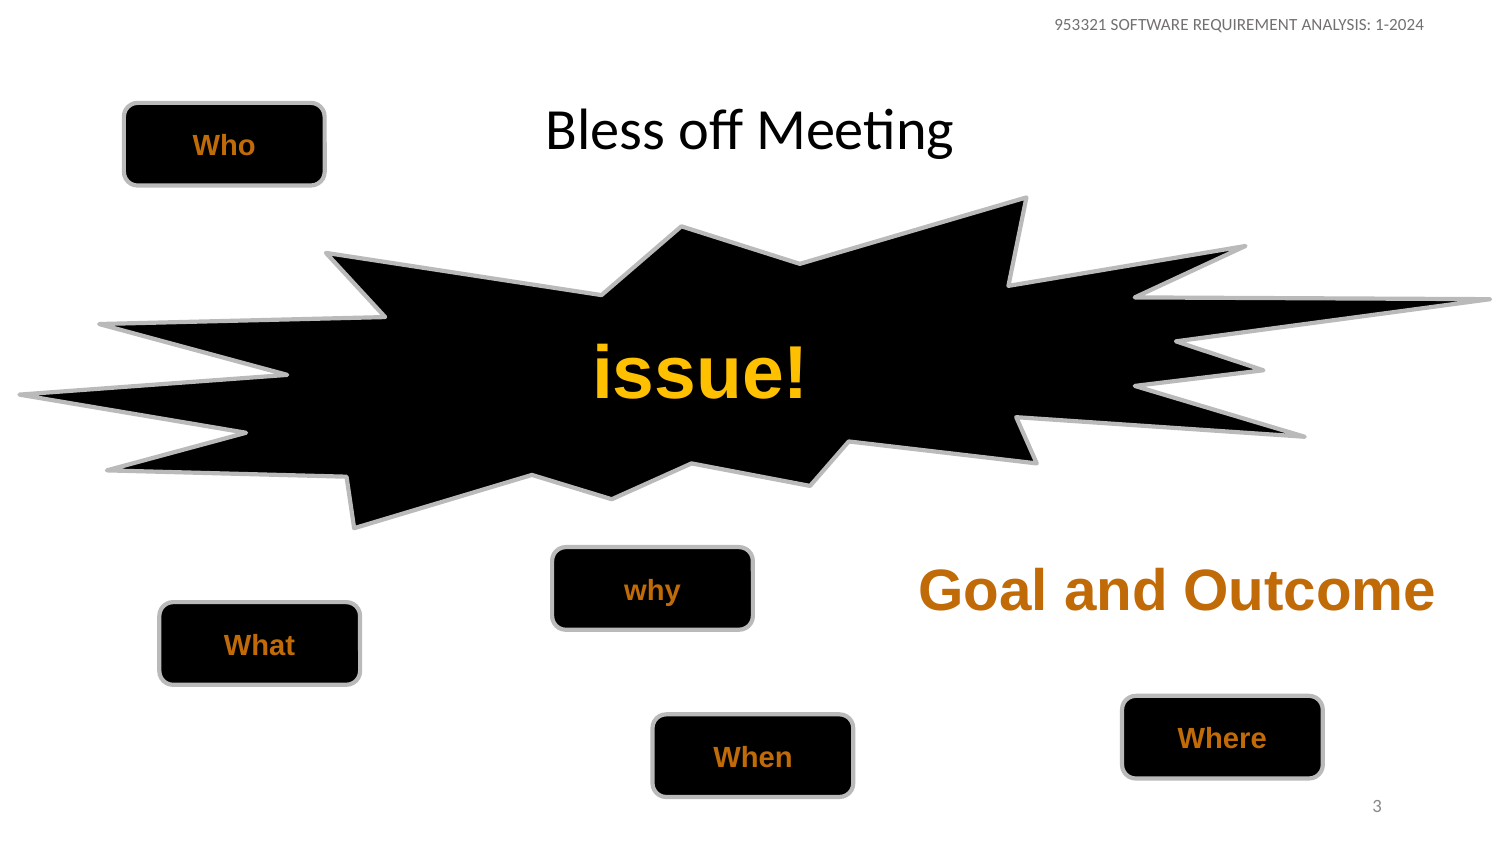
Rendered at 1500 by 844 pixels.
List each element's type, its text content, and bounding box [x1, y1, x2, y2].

list Bless off Meeting [0, 79, 1500, 174]
text_box Who [123, 102, 325, 186]
text_box [407, 587, 573, 673]
text_box Where [1122, 695, 1323, 779]
text_box When [652, 714, 854, 798]
text_box What [159, 602, 361, 685]
text_box issue! [19, 197, 1491, 529]
slide_number ‹#› [1059, 782, 1397, 827]
text_box why [552, 547, 753, 630]
text_box Goal and Outcome [903, 544, 1458, 630]
